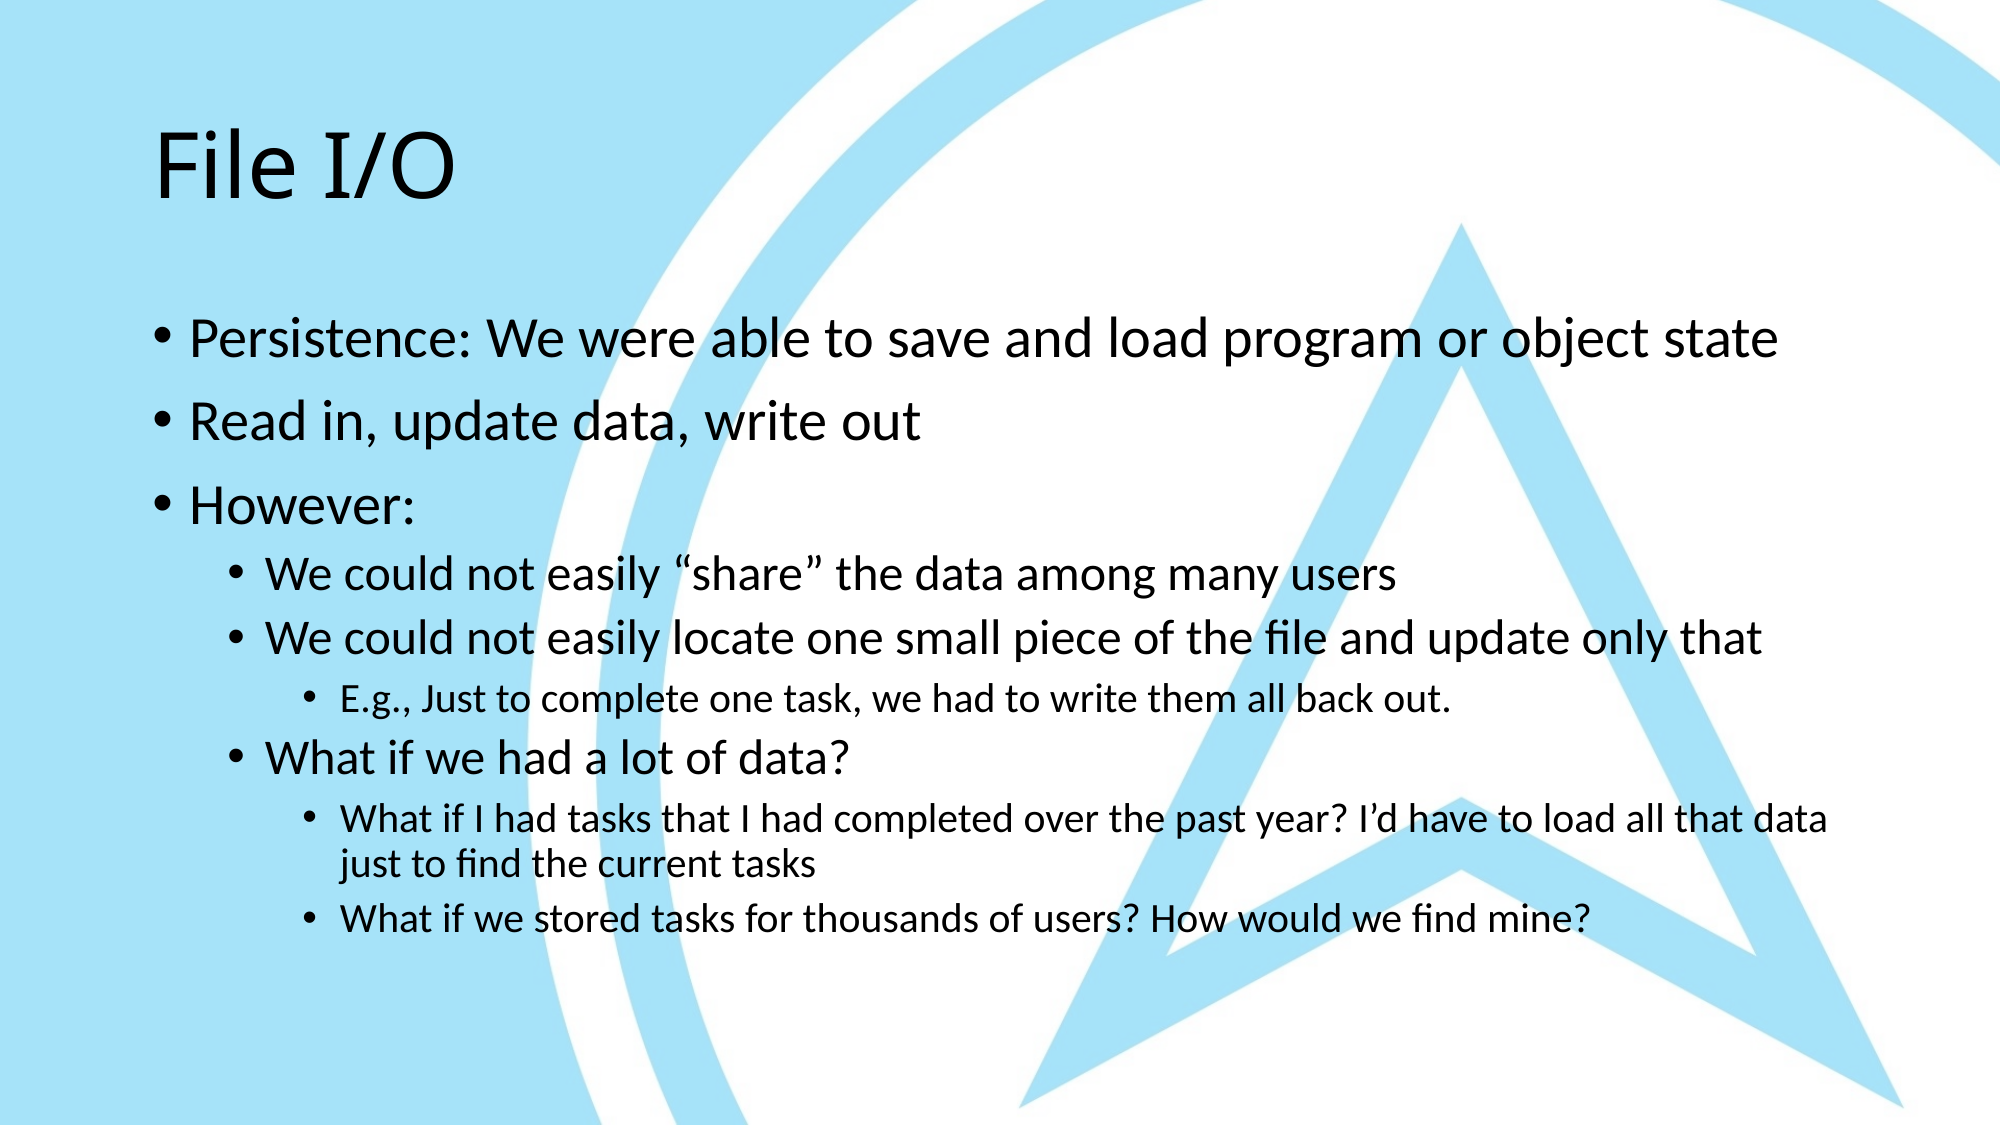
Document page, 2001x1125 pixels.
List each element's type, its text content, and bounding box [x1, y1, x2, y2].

title File I/O [137, 59, 1863, 278]
list Persistence: We were able to save and load program or object state Read in, update data, write out However: We could not easily “share” the data among many users We could not easily locate one small piece of the file and update only that E.g., Just to complete one task, we had to write them all back out. What if we had a lot of data? What if I had tasks that I had completed over the past year? I’d have to load all that data just to find the current tasks What if we stored tasks for thousands of users? How would we find mine? [137, 299, 1863, 1014]
